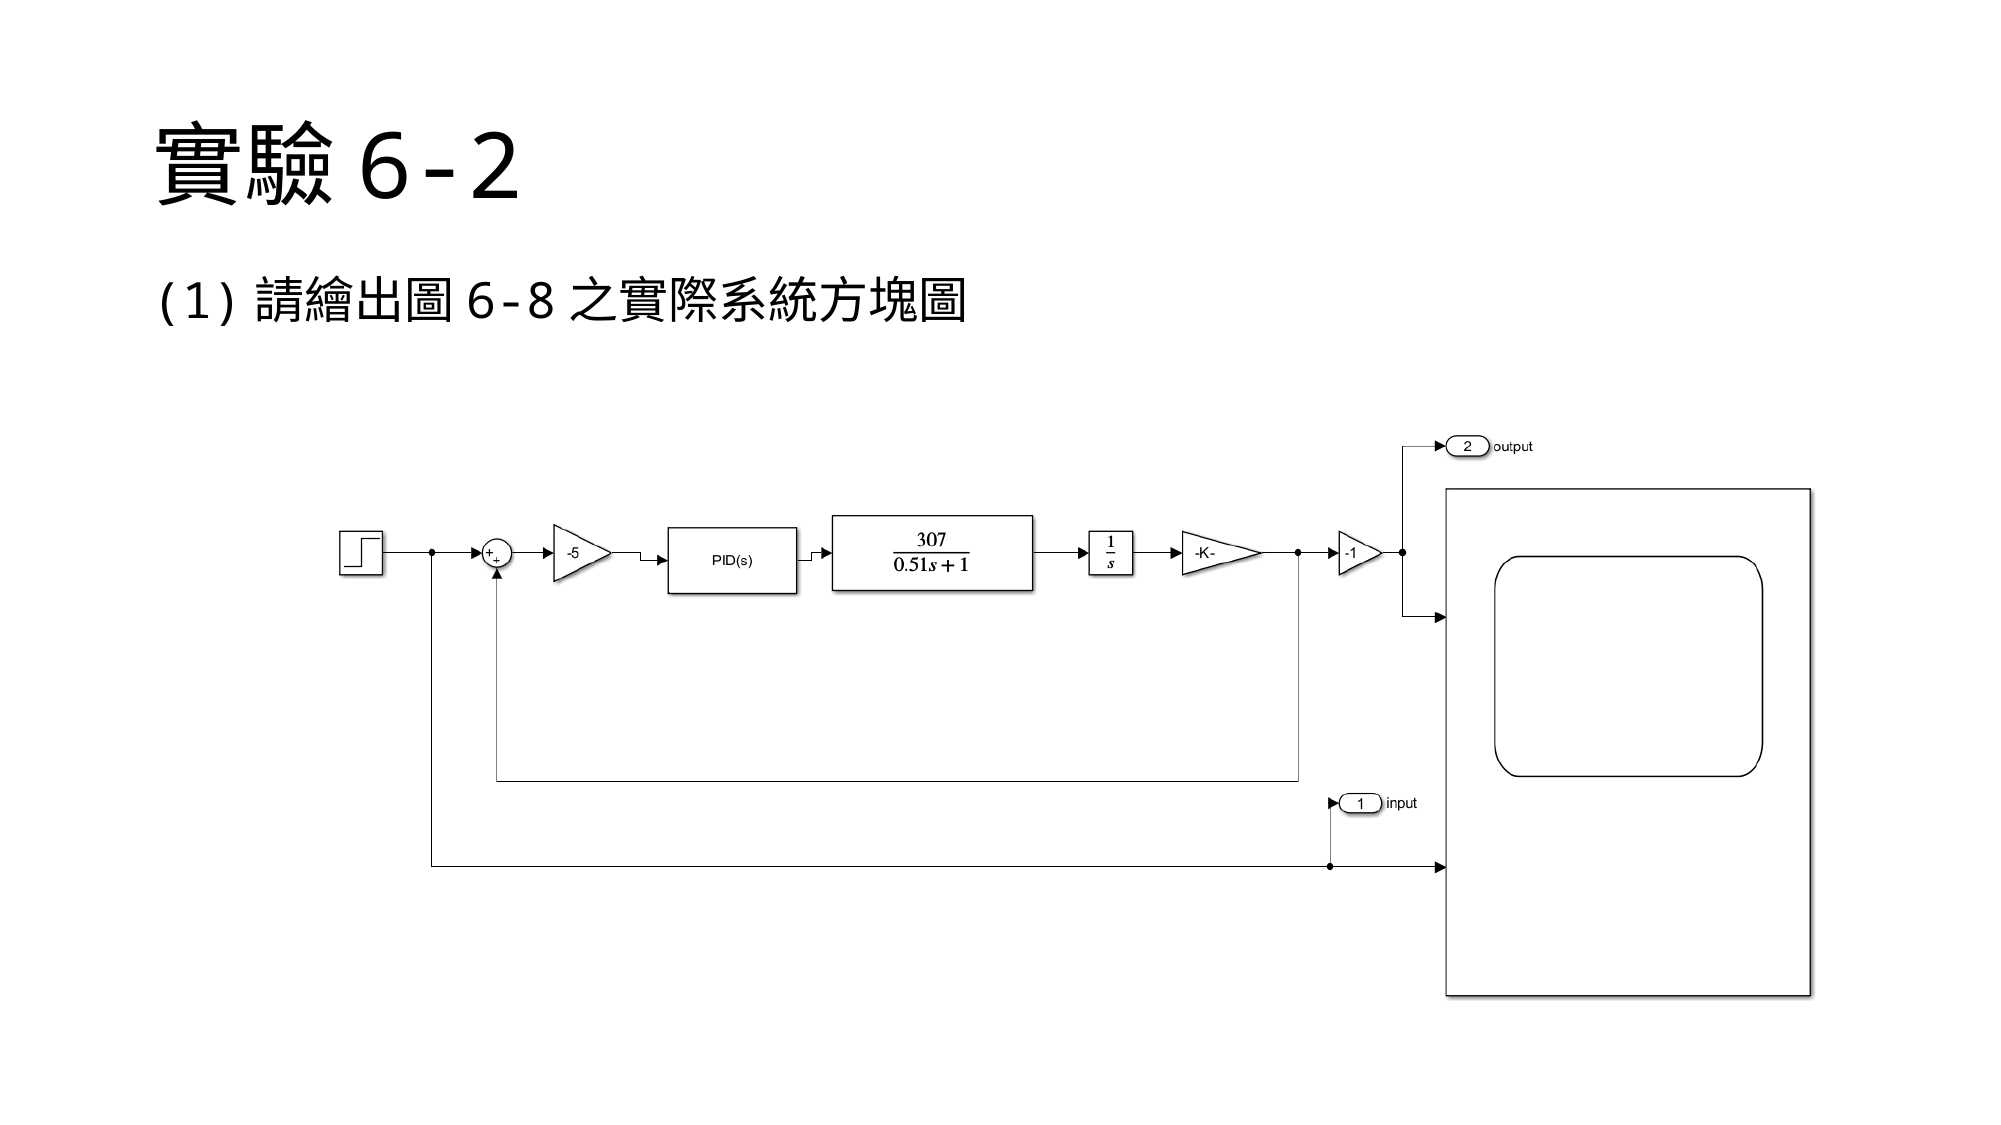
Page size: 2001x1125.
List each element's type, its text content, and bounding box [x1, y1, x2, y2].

picture [299, 429, 1839, 1027]
title 實驗6-2 [137, 59, 1863, 193]
text_box (1)請繪出圖6-8之實際系統方塊圖 [137, 193, 1863, 412]
